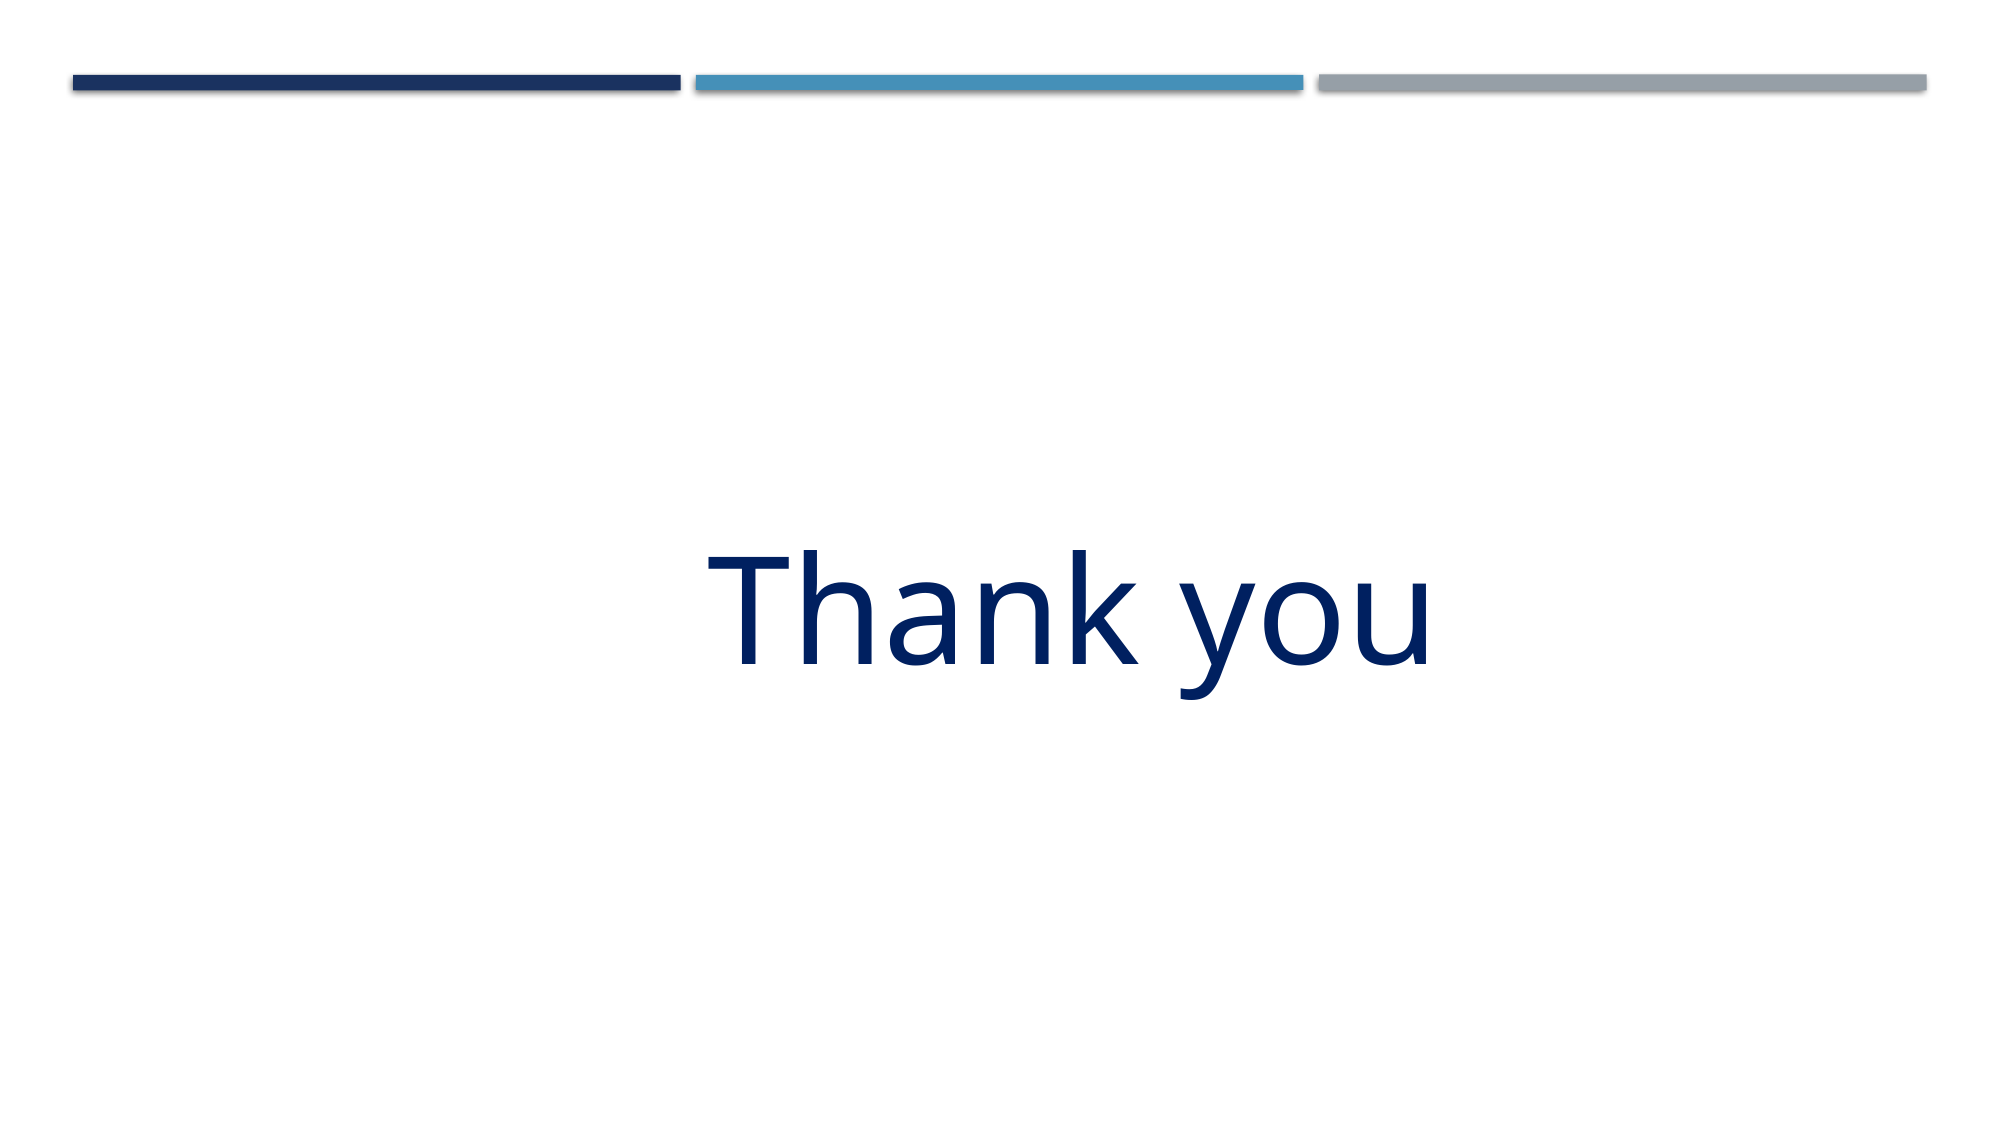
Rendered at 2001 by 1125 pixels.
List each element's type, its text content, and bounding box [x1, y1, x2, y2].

text_box Thank you [693, 507, 1457, 713]
